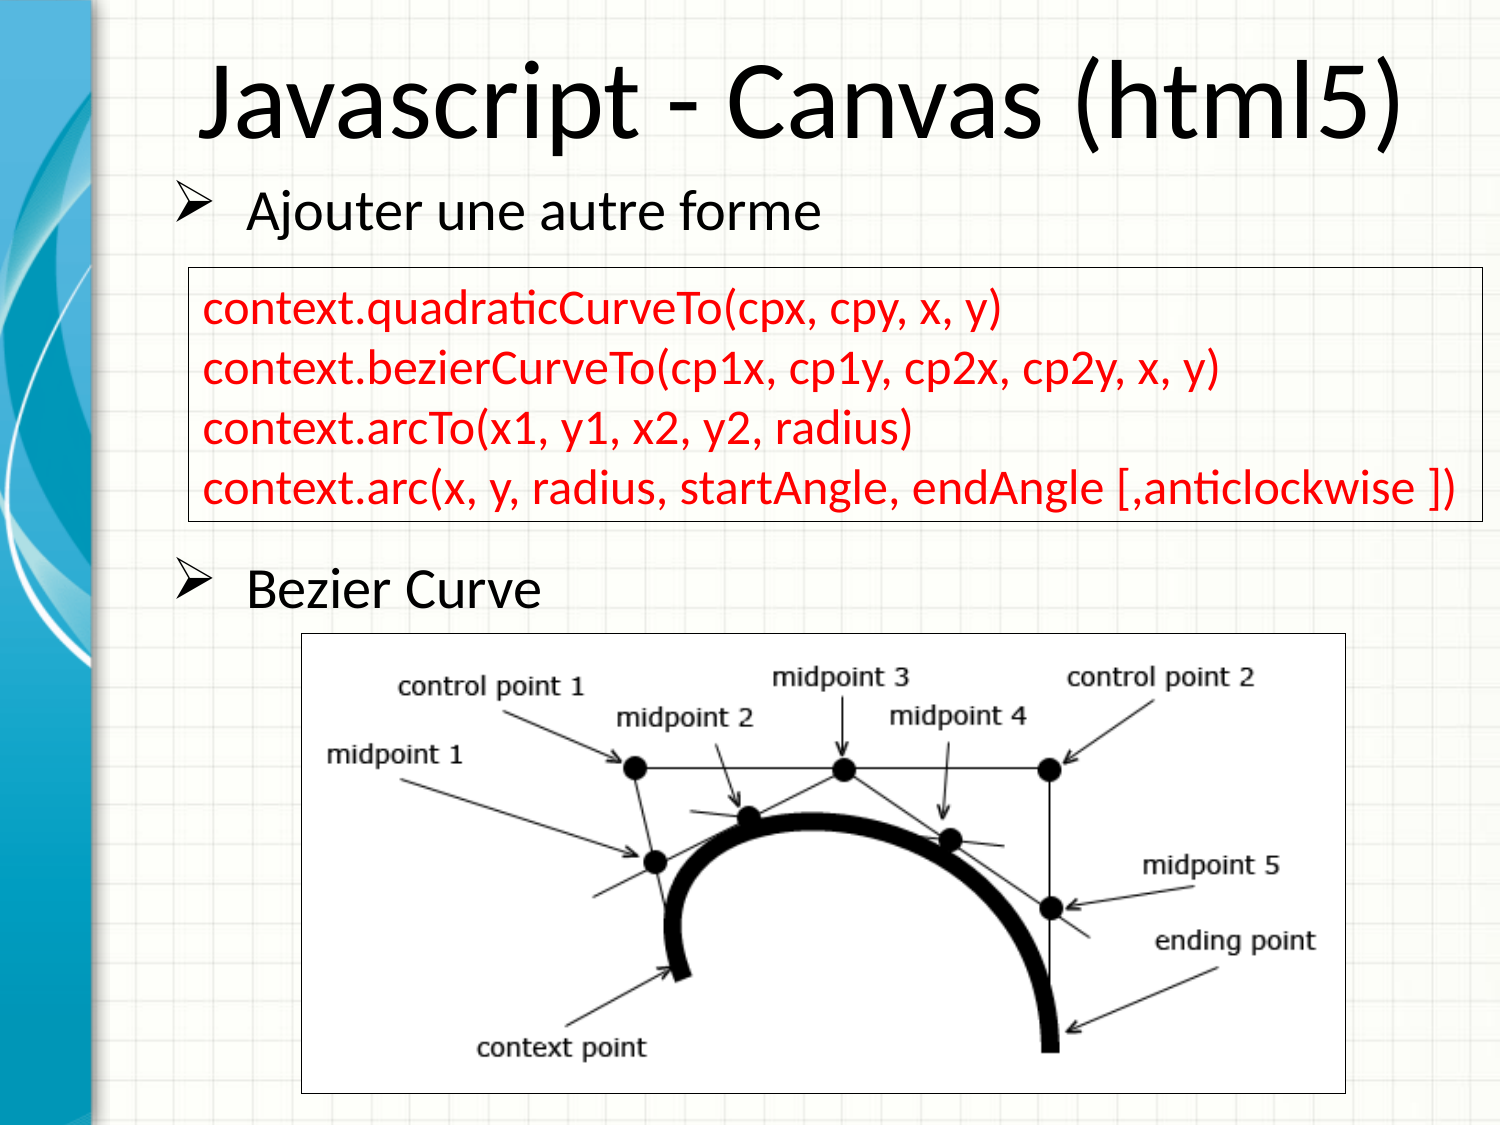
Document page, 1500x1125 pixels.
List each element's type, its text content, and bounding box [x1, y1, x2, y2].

text_box Ajouter une autre forme Bezier Curve [156, 172, 1447, 629]
text_box Javascript - Canvas (html5) [182, 19, 1471, 169]
text_box context.quadraticCurveTo(cpx, cpy, x, y) context.bezierCurveTo(cp1x, cp1y, cp2x, cp2y, x, y) context.arcTo(x1, y1, x2, y2, radius) context.arc(x, y, radius, startAngle, endAngle [,anticlockwise ]) [188, 267, 1483, 522]
picture [0, 0, 1500, 1125]
